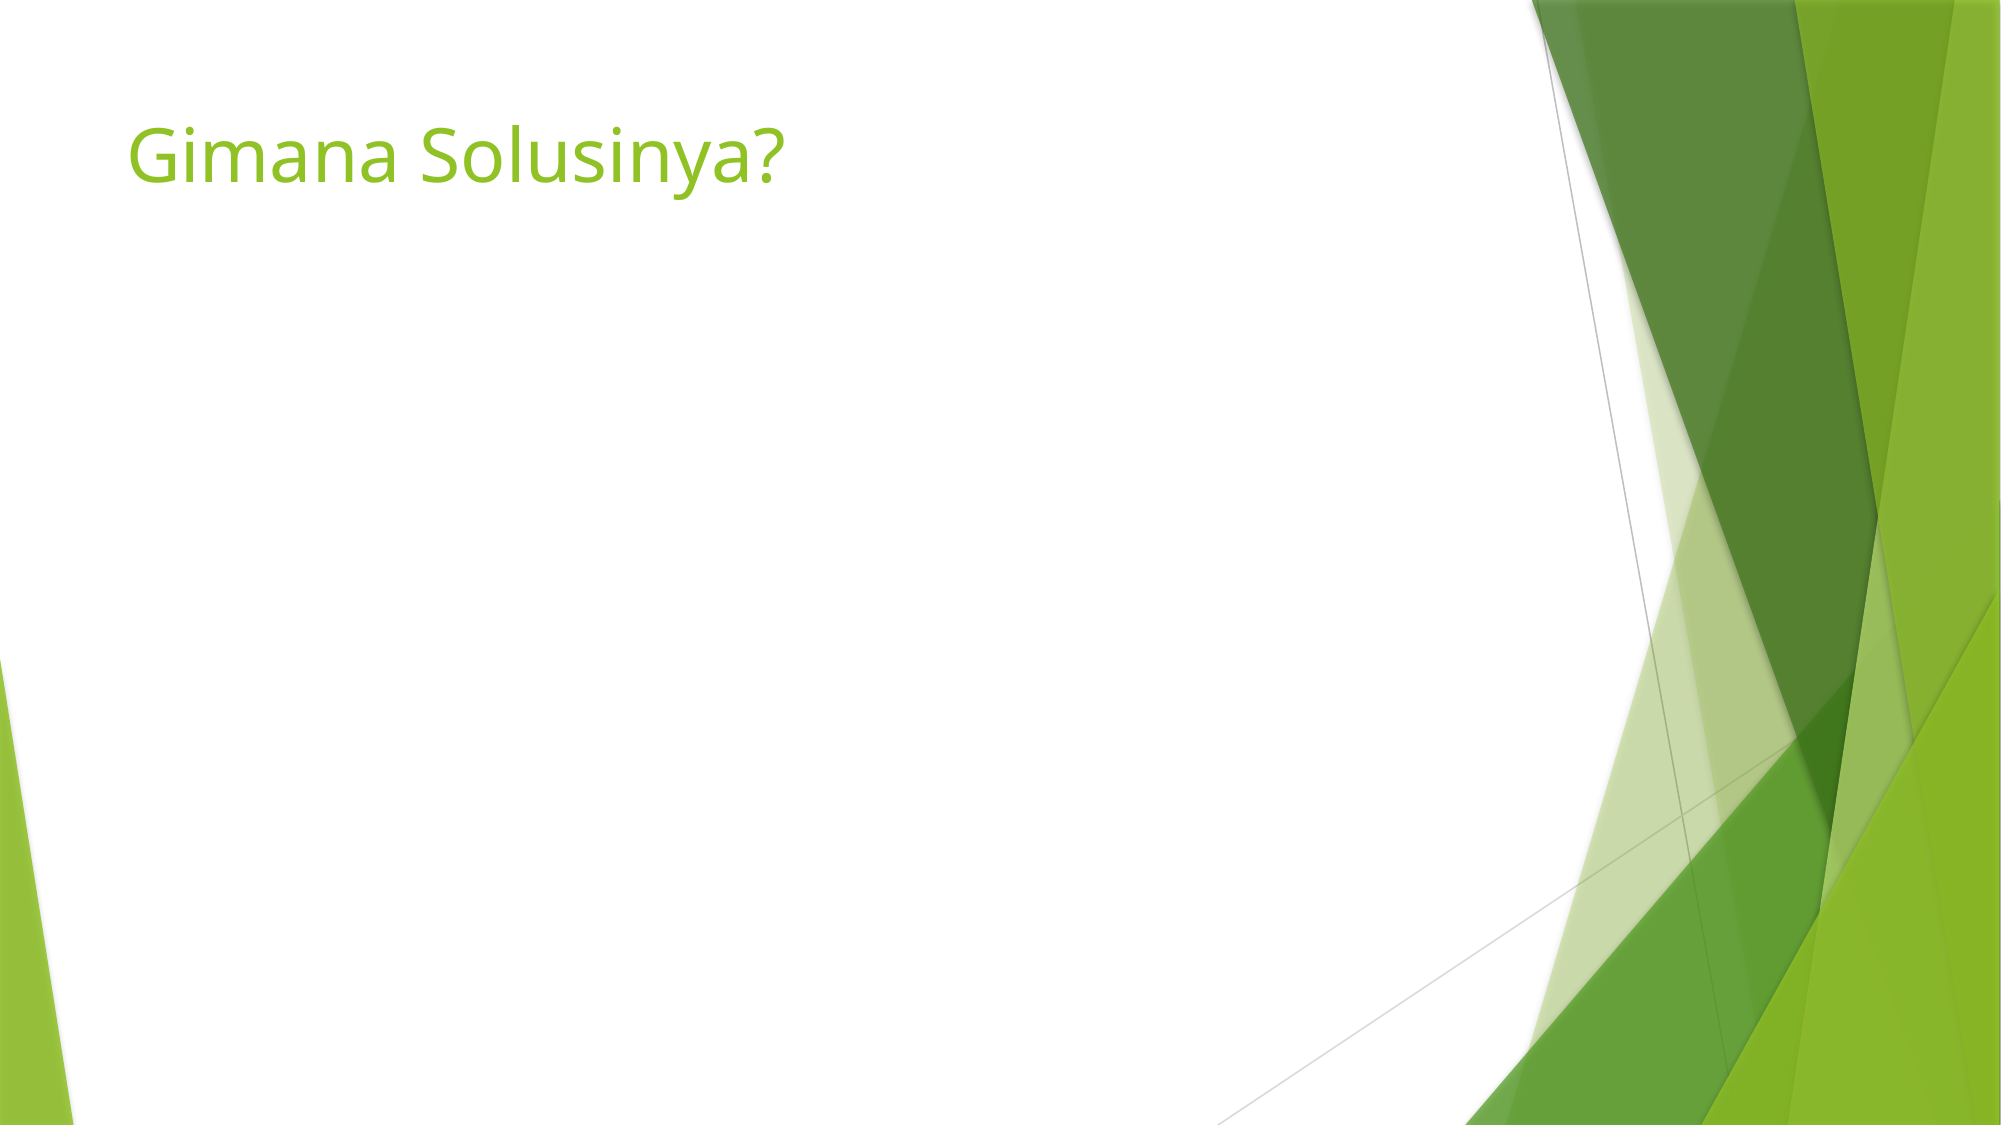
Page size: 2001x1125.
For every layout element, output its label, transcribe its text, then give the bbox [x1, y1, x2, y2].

title Gimana Solusinya? [111, 99, 1522, 317]
